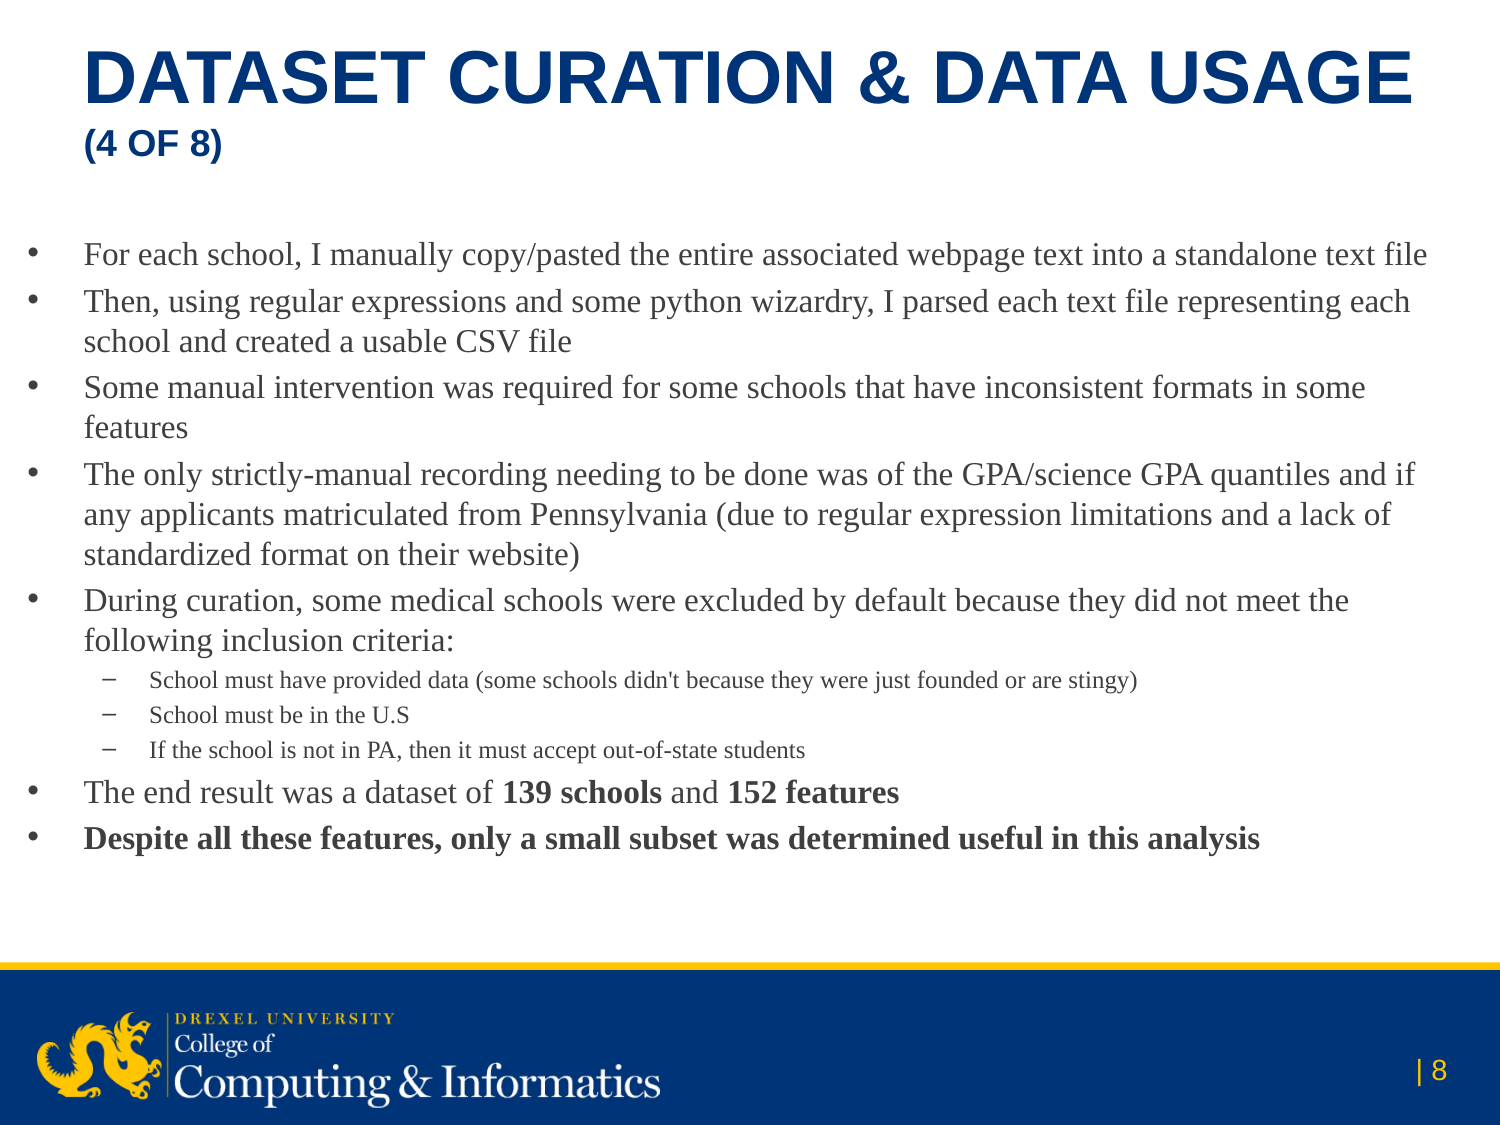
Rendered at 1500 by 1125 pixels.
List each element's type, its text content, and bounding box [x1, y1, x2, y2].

list For each school, I manually copy/pasted the entire associated webpage text into a standalone text file Then, using regular expressions and some python wizardry, I parsed each text file representing each school and created a usable CSV file Some manual intervention was required for some schools that have inconsistent formats in some features The only strictly-manual recording needing to be done was of the GPA/science GPA quantiles and if any applicants matriculated from Pennsylvania (due to regular expression limitations and a lack of standardized format on their website) During curation, some medical schools were excluded by default because they did not meet the following inclusion criteria: School must have provided data (some schools didn't because they were just founded or are stingy) School must be in the U.S If the school is not in PA, then it must accept out-of-state students The end result was a dataset of 139 schools and 152 features Despite all these features, only a small subset was determined useful in this analysis [12, 224, 1488, 950]
picture [37, 1012, 660, 1109]
slide_number | 8 [1362, 1043, 1463, 1104]
title Dataset Curation & Data Usage (4 of 8) [68, 21, 1432, 175]
